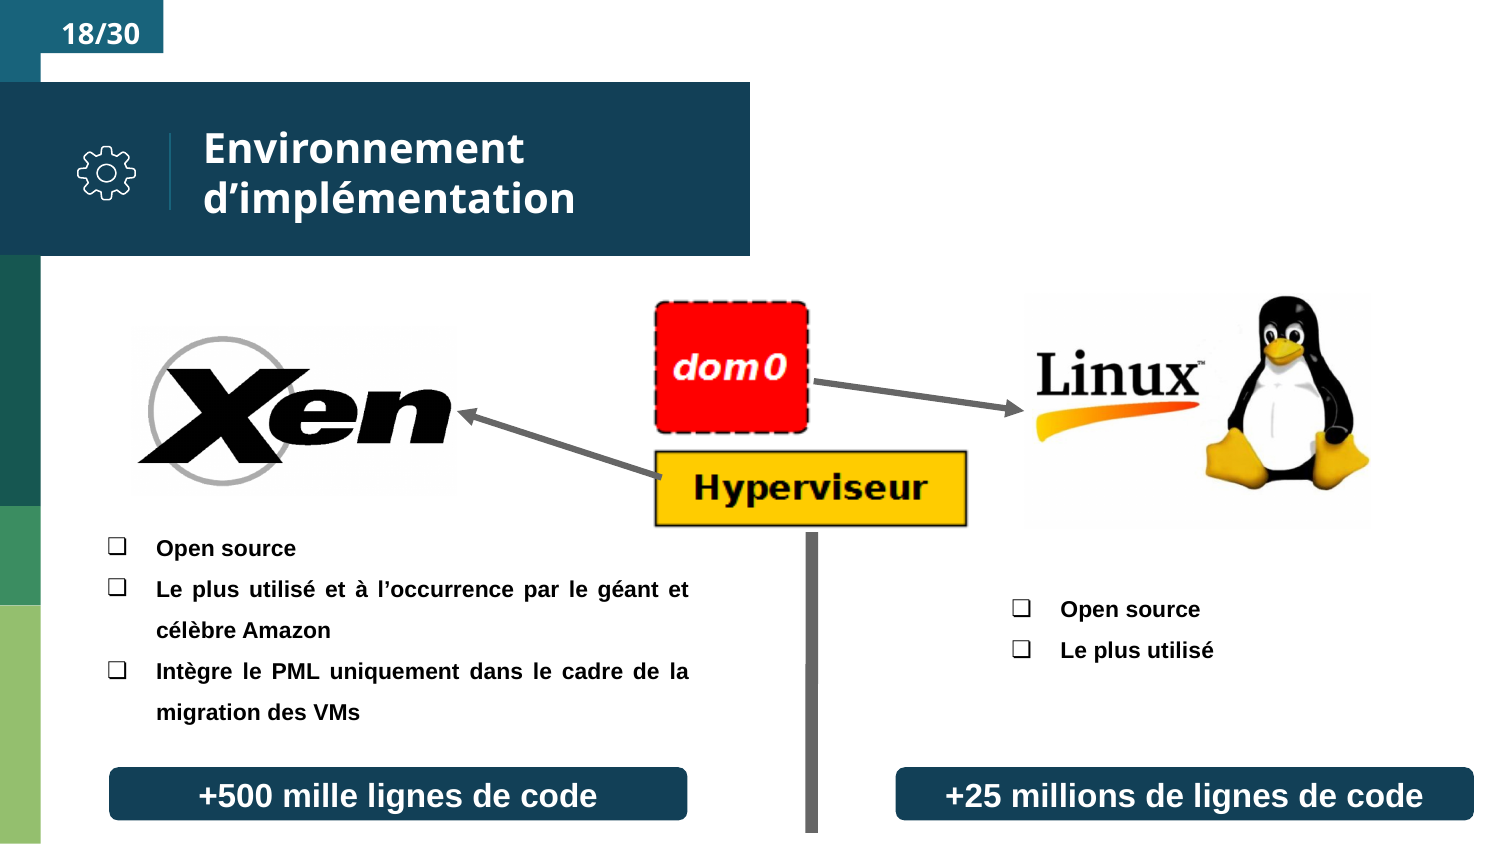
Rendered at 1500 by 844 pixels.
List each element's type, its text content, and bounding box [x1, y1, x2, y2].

picture [649, 289, 975, 533]
text_box +500 mille lignes de code [109, 767, 688, 821]
picture [1023, 292, 1371, 529]
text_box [456, 410, 662, 478]
text_box Open source Le plus utilisé et à l’occurrence par le géant et célèbre Amazon Intègre le PML uniquement dans le cadre de la migration des VMs [56, 519, 715, 725]
slide_number ‹#›/30 [38, 0, 164, 54]
picture [131, 326, 458, 496]
title Environnement d’implémentation [187, 87, 715, 256]
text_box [813, 380, 1025, 412]
text_box Open source Le plus utilisé [960, 519, 1435, 725]
text_box +25 millions de lignes de code [895, 767, 1474, 821]
